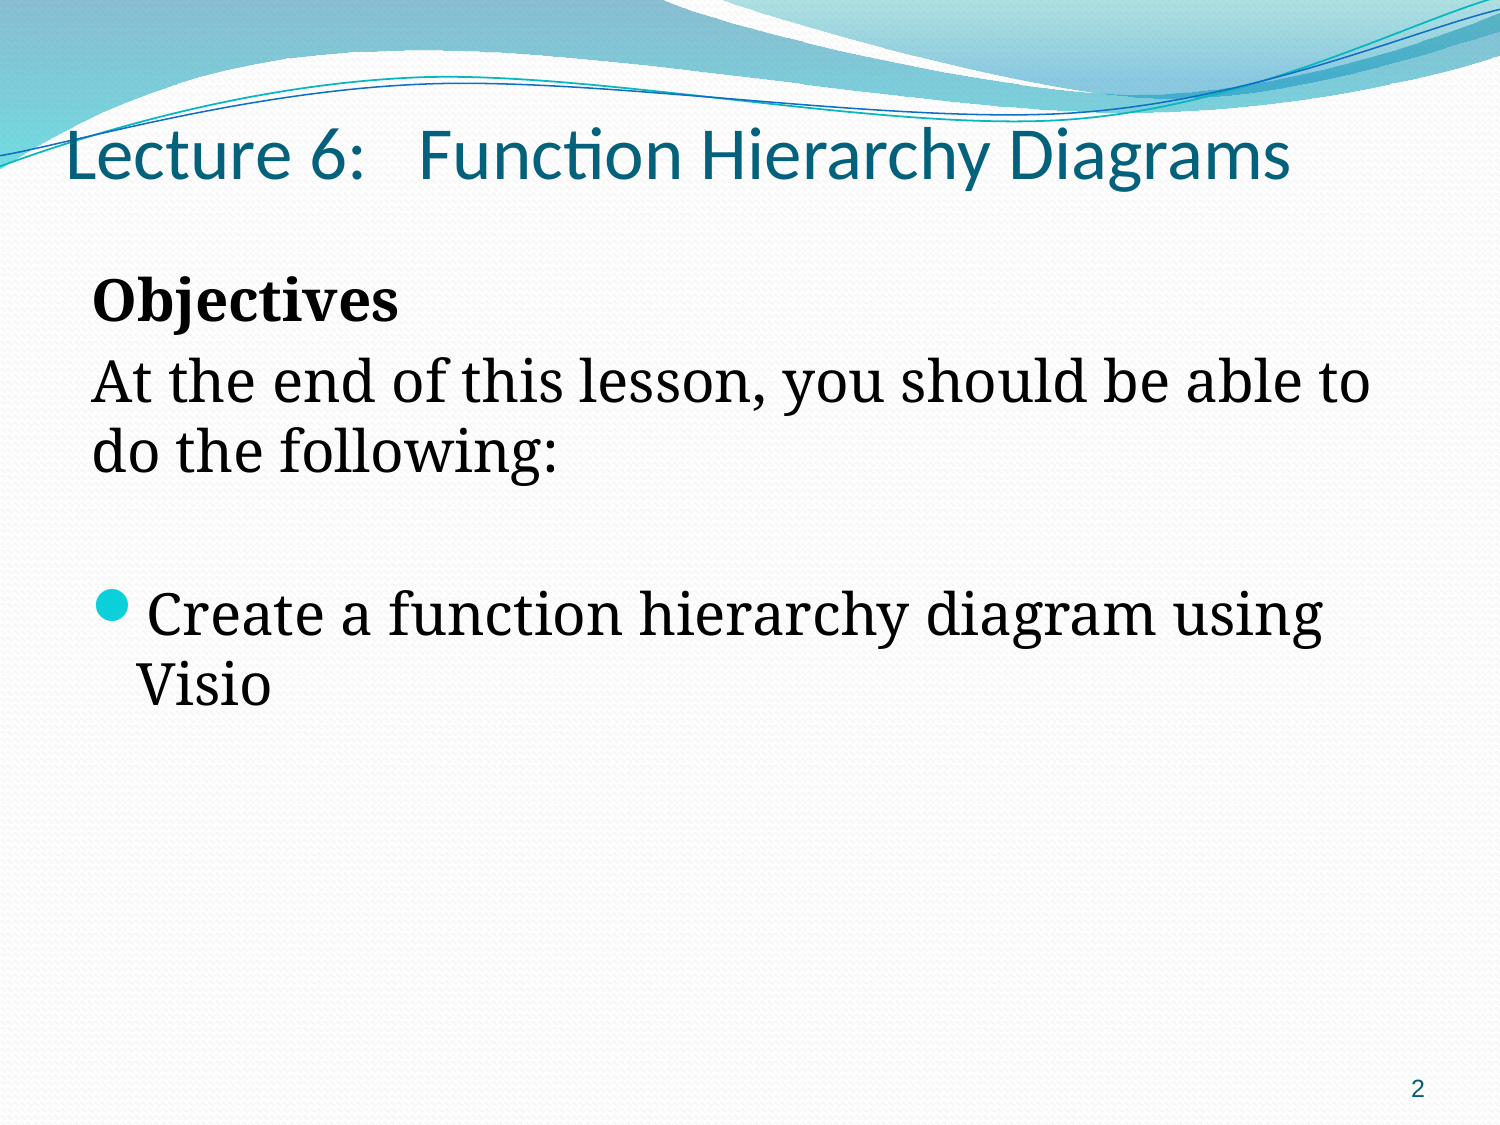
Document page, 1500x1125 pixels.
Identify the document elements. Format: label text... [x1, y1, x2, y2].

title Lecture 6: Function Hierarchy Diagrams [64, 66, 1415, 195]
slide_number 2 [1299, 1042, 1425, 1103]
list Objectives At the end of this lesson, you should be able to do the following: Create a function hierarchy diagram using Visio [76, 255, 1427, 976]
